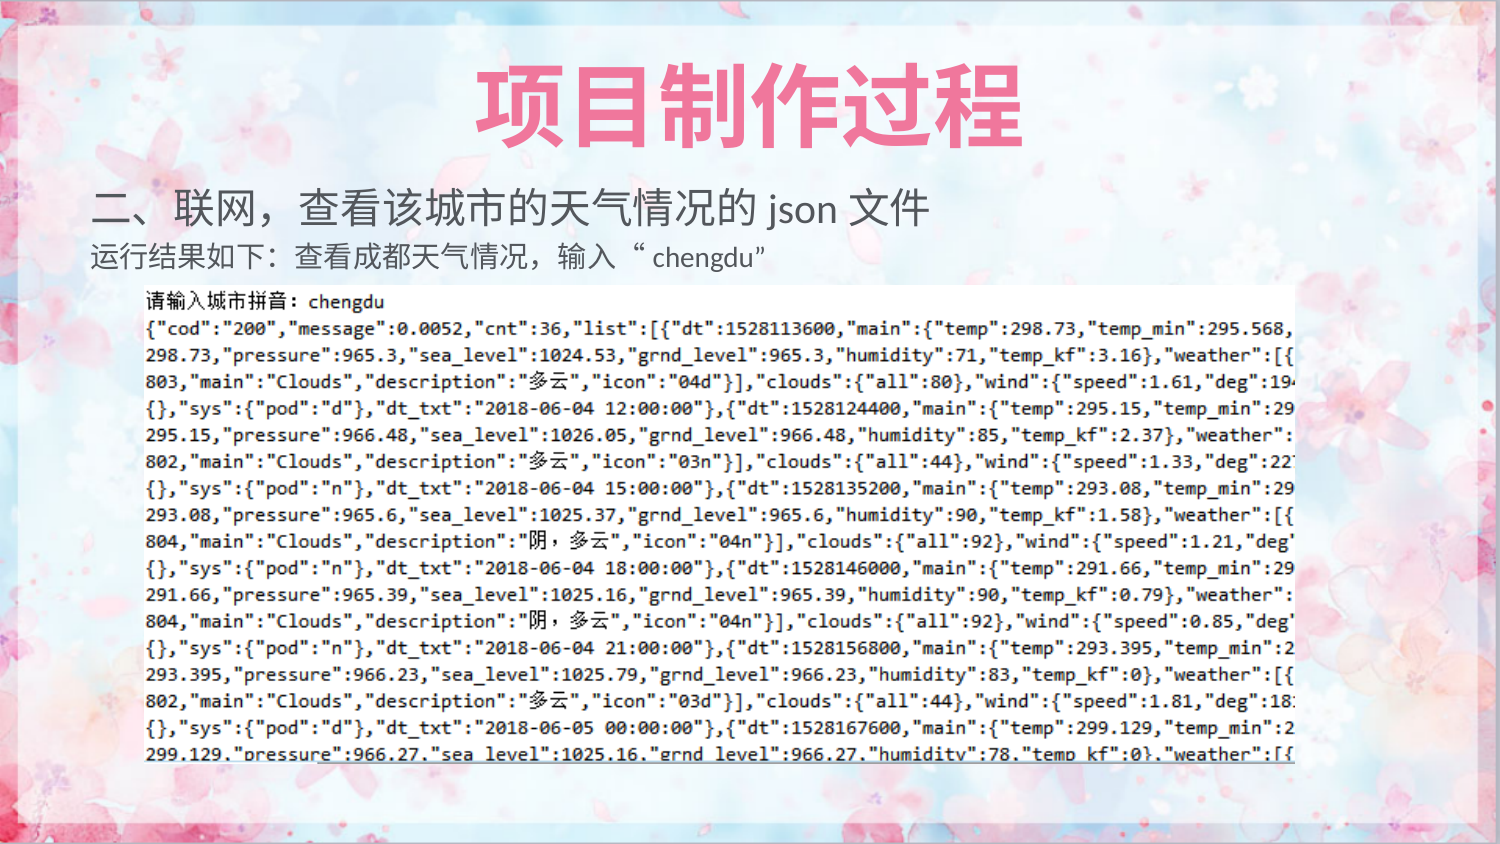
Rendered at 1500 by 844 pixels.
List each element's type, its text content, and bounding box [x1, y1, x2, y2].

list 二、联网，查看该城市的天气情况的json文件 运行结果如下：查看成都天气情况，输入“chengdu” [75, 174, 1425, 732]
picture [0, 0, 1500, 844]
title 项目制作过程 [75, 33, 1425, 174]
